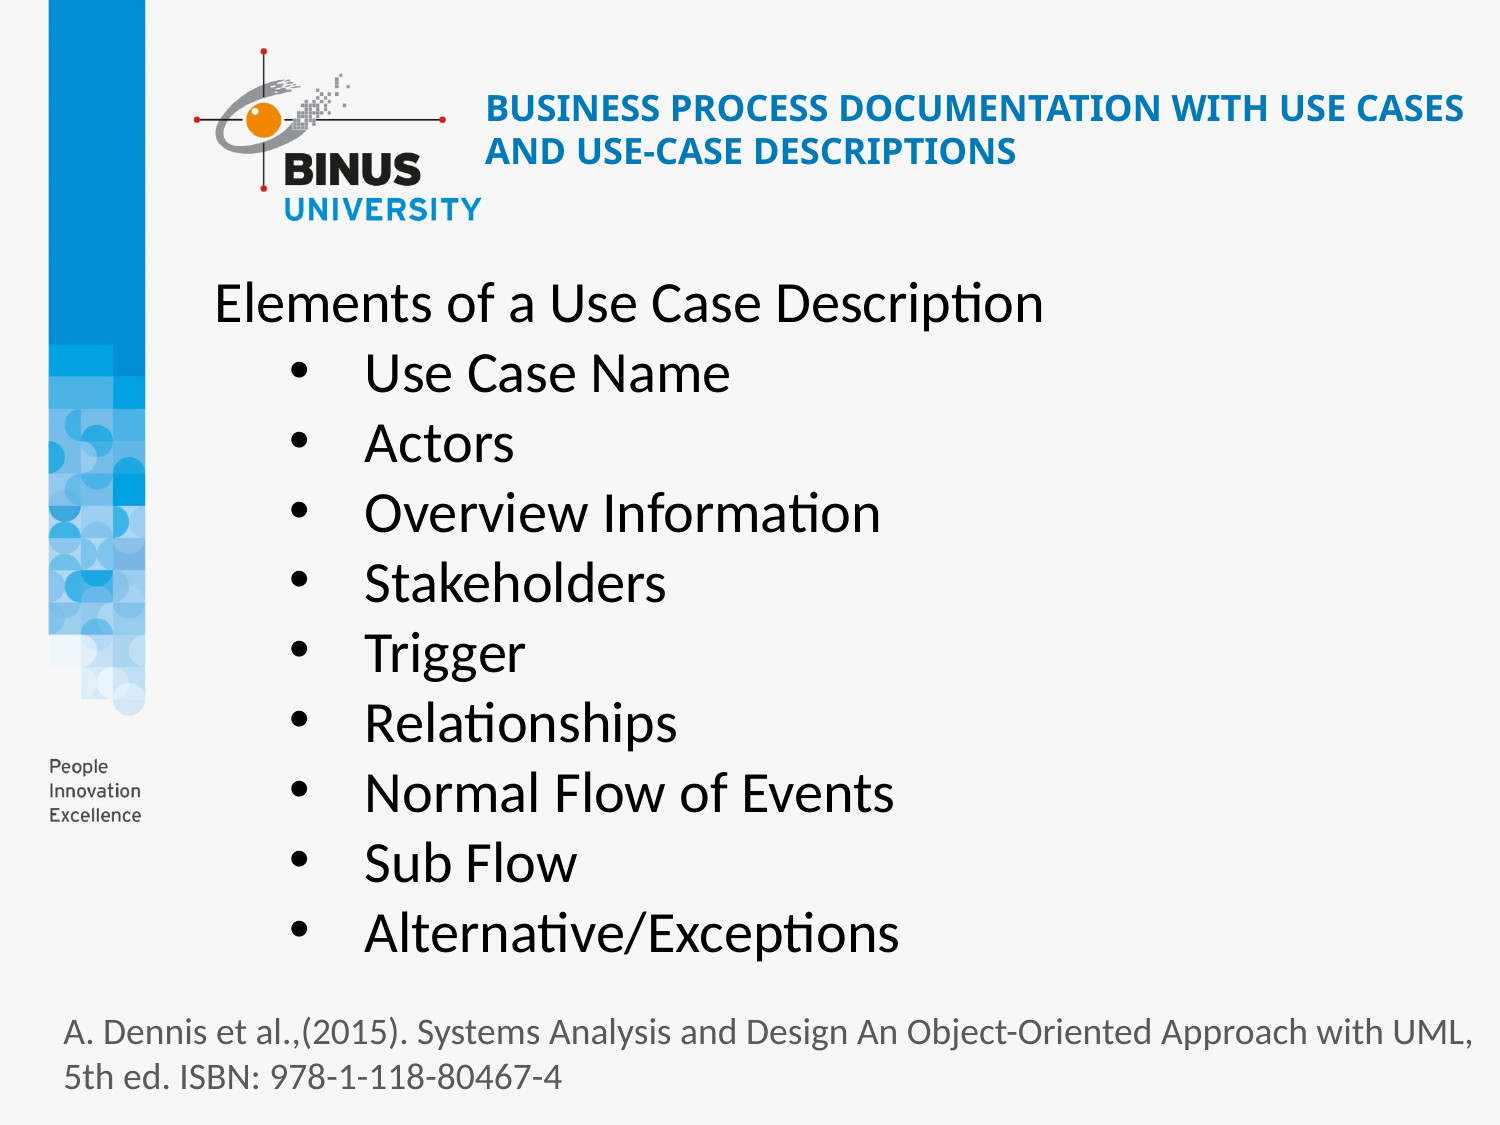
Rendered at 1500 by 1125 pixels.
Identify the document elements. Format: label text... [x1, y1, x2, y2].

text_box Elements of a Use Case Description Use Case Name Actors Overview Information Stakeholders Trigger Relationships Normal Flow of Events Sub Flow Alternative/Exceptions [199, 256, 1400, 972]
picture [0, 0, 1500, 845]
text_box A. Dennis et al.,(2015). Systems Analysis and Design An Object-Oriented Approach with UML, 5th ed. ISBN: 978-1-118-80467-4 [48, 999, 1499, 1105]
title BUSINESS PROCESS DOCUMENTATION WITH USE CASES AND USE-CASE DESCRIPTIONS [470, 63, 1495, 194]
